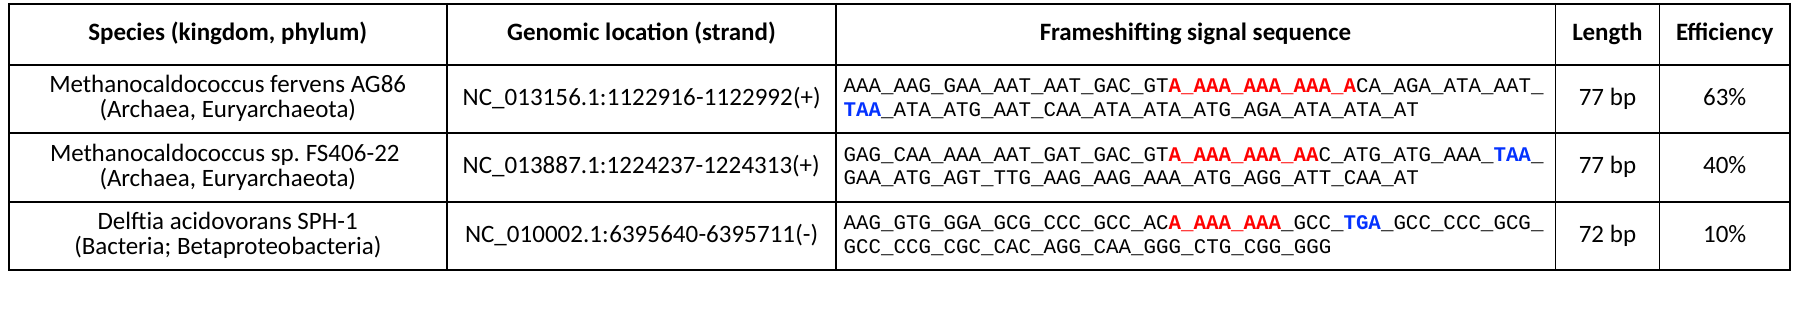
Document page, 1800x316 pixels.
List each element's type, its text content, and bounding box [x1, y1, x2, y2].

table_header Length [1556, 5, 1659, 64]
table_header Species (kingdom, phylum) [10, 5, 446, 64]
table_cell 40% [1660, 134, 1789, 201]
table_cell Methanocaldococcus fervens AG86 (Archaea, Euryarchaeota) [10, 66, 446, 132]
table_cell NC_013156.1:1122916-1122992(+) [448, 66, 835, 132]
table_cell 72 bp [1556, 203, 1659, 269]
table_cell Methanocaldococcus sp. FS406-22 (Archaea, Euryarchaeota) [10, 134, 446, 201]
table_cell 63% [1660, 66, 1789, 132]
table_cell 10% [1660, 203, 1789, 269]
table_cell 77 bp [1556, 66, 1659, 132]
table_cell 77 bp [1556, 134, 1659, 201]
table_cell NC_010002.1:6395640-6395711(-) [448, 203, 835, 269]
table_cell NC_013887.1:1224237-1224313(+) [448, 134, 835, 201]
table_cell AAA_AAG_GAA_AAT_AAT_GAC_GTA_AAA_AAA_AAA_ACA_AGA_ATA_AAT_TAA_ATA_ATG_AAT_CAA_ATA_ATA_ATG_AGA_ATA_ATA_AT [837, 66, 1555, 132]
table_header Frameshifting signal sequence [837, 5, 1555, 64]
table_header Genomic location (strand) [448, 5, 835, 64]
table_cell AAG_GTG_GGA_GCG_CCC_GCC_ACA_AAA_AAA_GCC_TGA_GCC_CCC_GCG_GCC_CCG_CGC_CAC_AGG_CAA_GGG_CTG_CGG_GGG [837, 203, 1555, 269]
table_cell GAG_CAA_AAA_AAT_GAT_GAC_GTA_AAA_AAA_AAC_ATG_ATG_AAA_TAA_GAA_ATG_AGT_TTG_AAG_AAG_AAA_ATG_AGG_ATT_CAA_AT [837, 134, 1555, 201]
table_cell Delftia acidovorans SPH-1 (Bacteria; Betaproteobacteria) [10, 203, 446, 269]
table_header Efficiency [1660, 5, 1789, 64]
